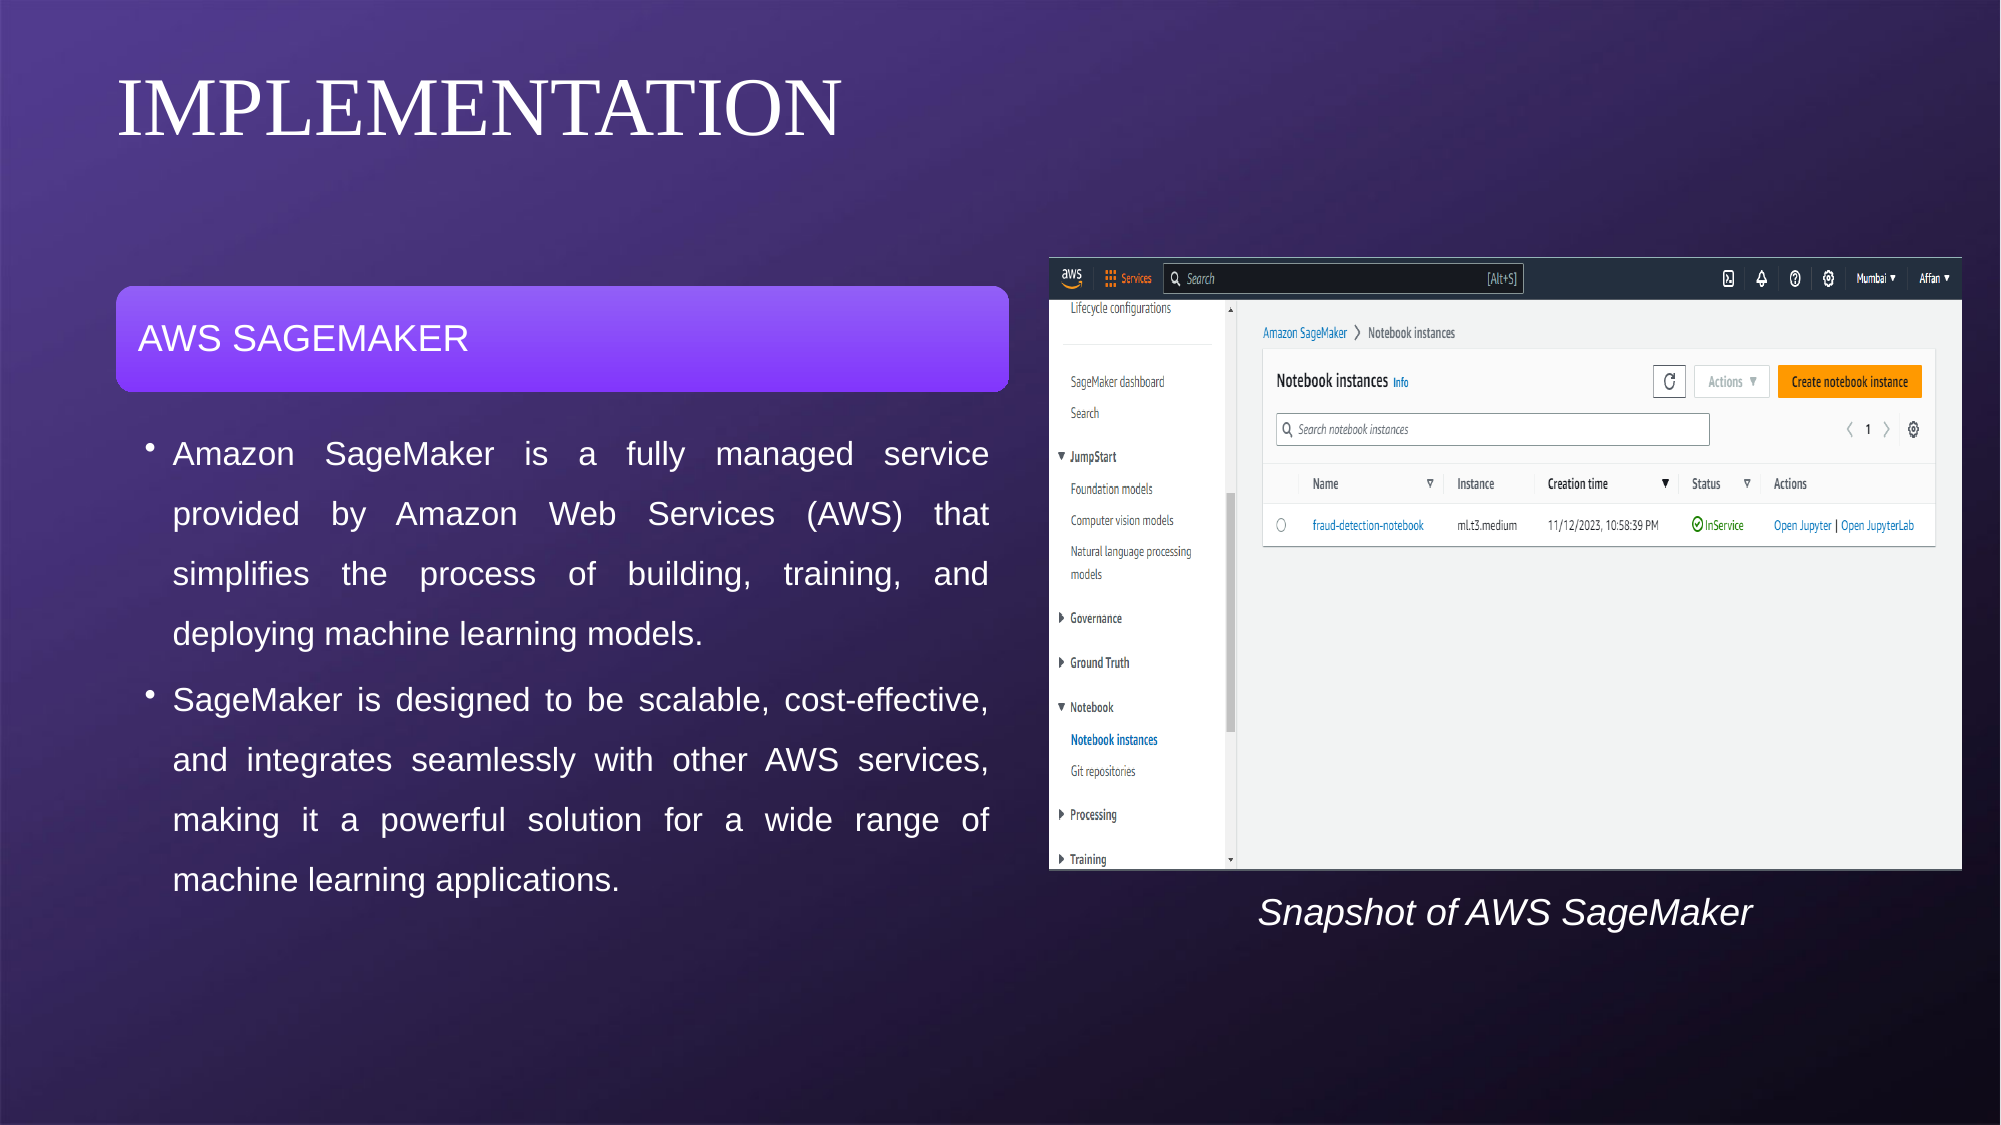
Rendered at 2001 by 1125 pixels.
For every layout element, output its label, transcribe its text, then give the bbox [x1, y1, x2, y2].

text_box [116, 280, 1010, 979]
text_box Snapshot of AWS SageMaker [1242, 880, 1908, 941]
picture [0, 0, 2001, 1125]
text_box IMPLEMENTATION [101, 55, 2000, 175]
